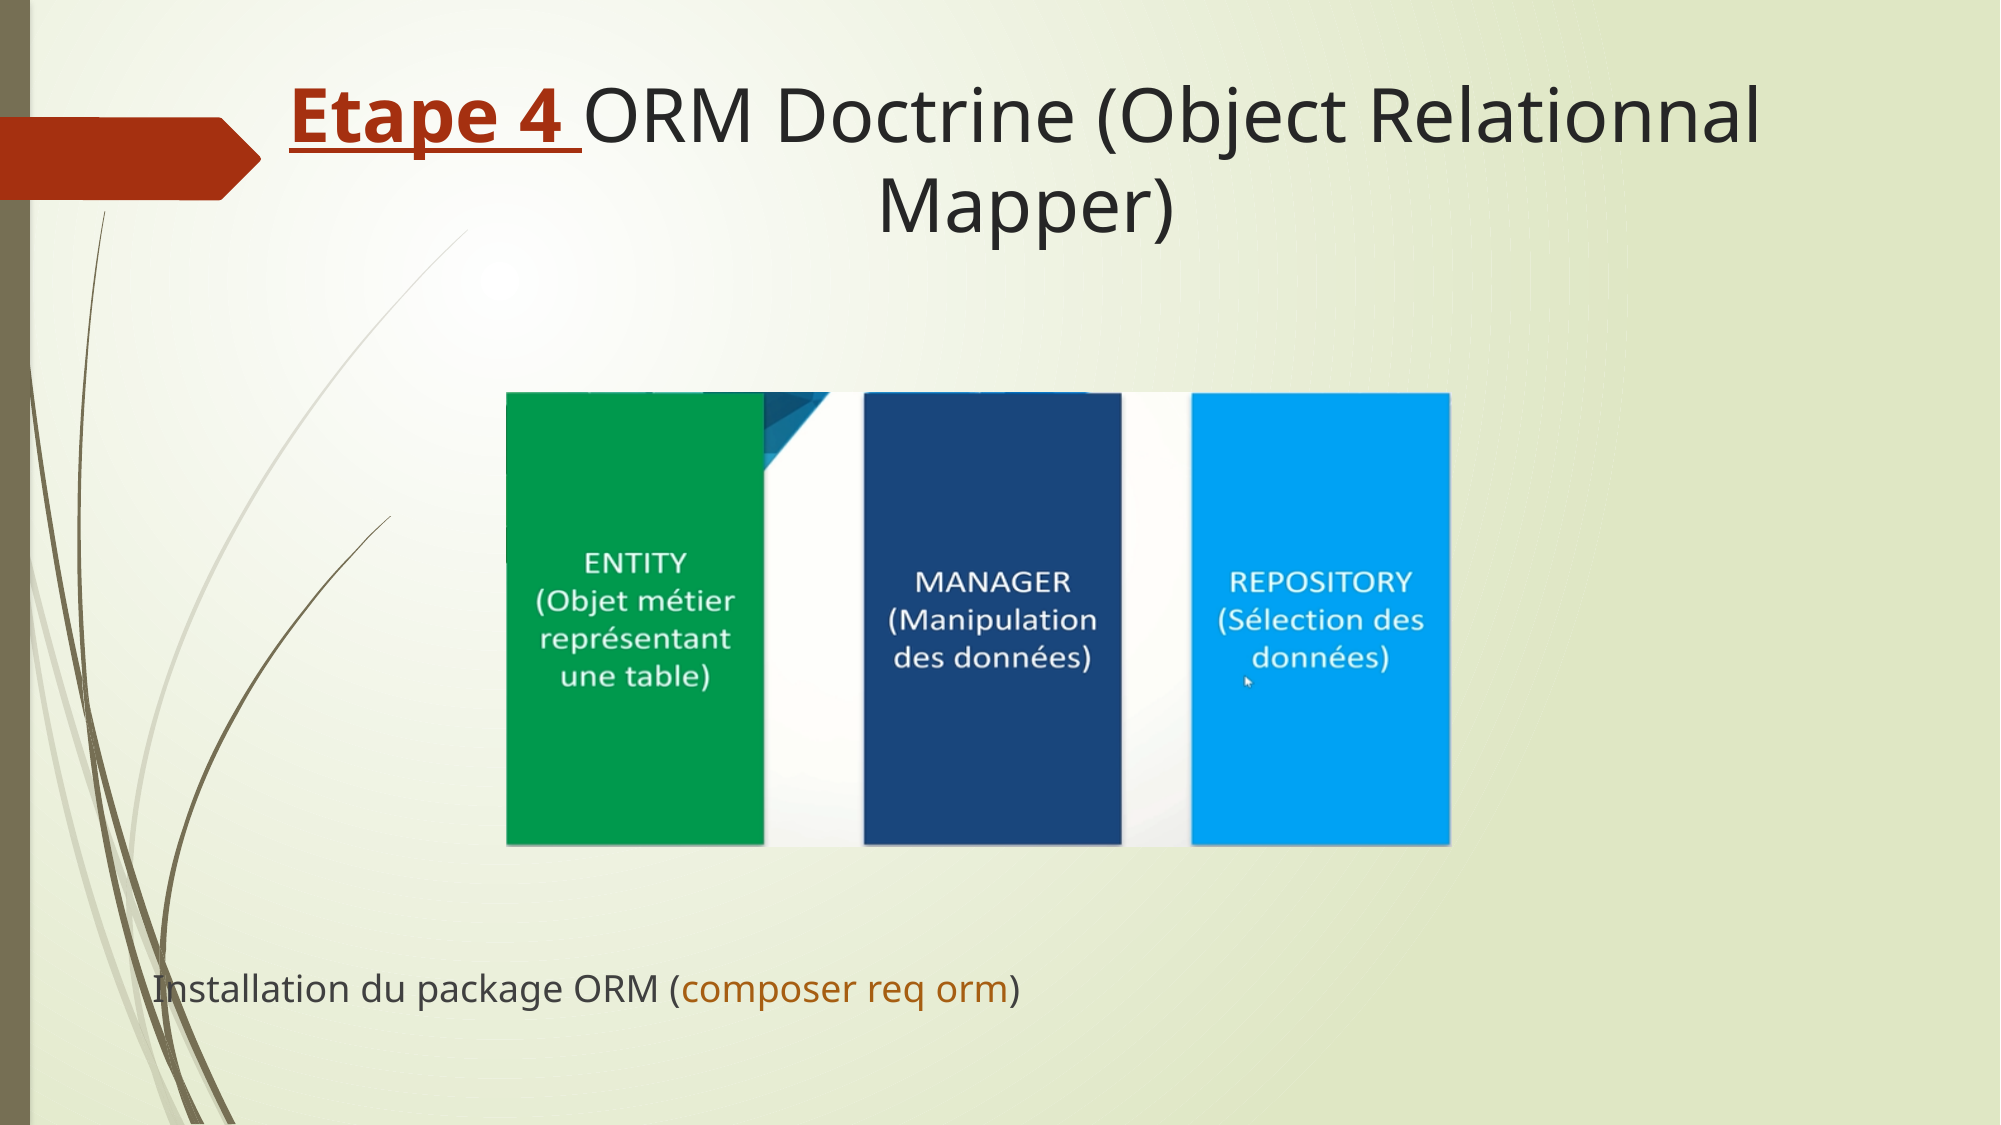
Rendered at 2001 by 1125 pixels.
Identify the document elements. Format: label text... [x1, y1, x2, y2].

list Installation du package ORM (composer req orm) [137, 299, 1863, 1070]
picture [814, 392, 822, 400]
title Etape 4 ORM Doctrine (Object Relationnal Mapper) [137, 59, 1915, 278]
picture [506, 392, 1452, 847]
